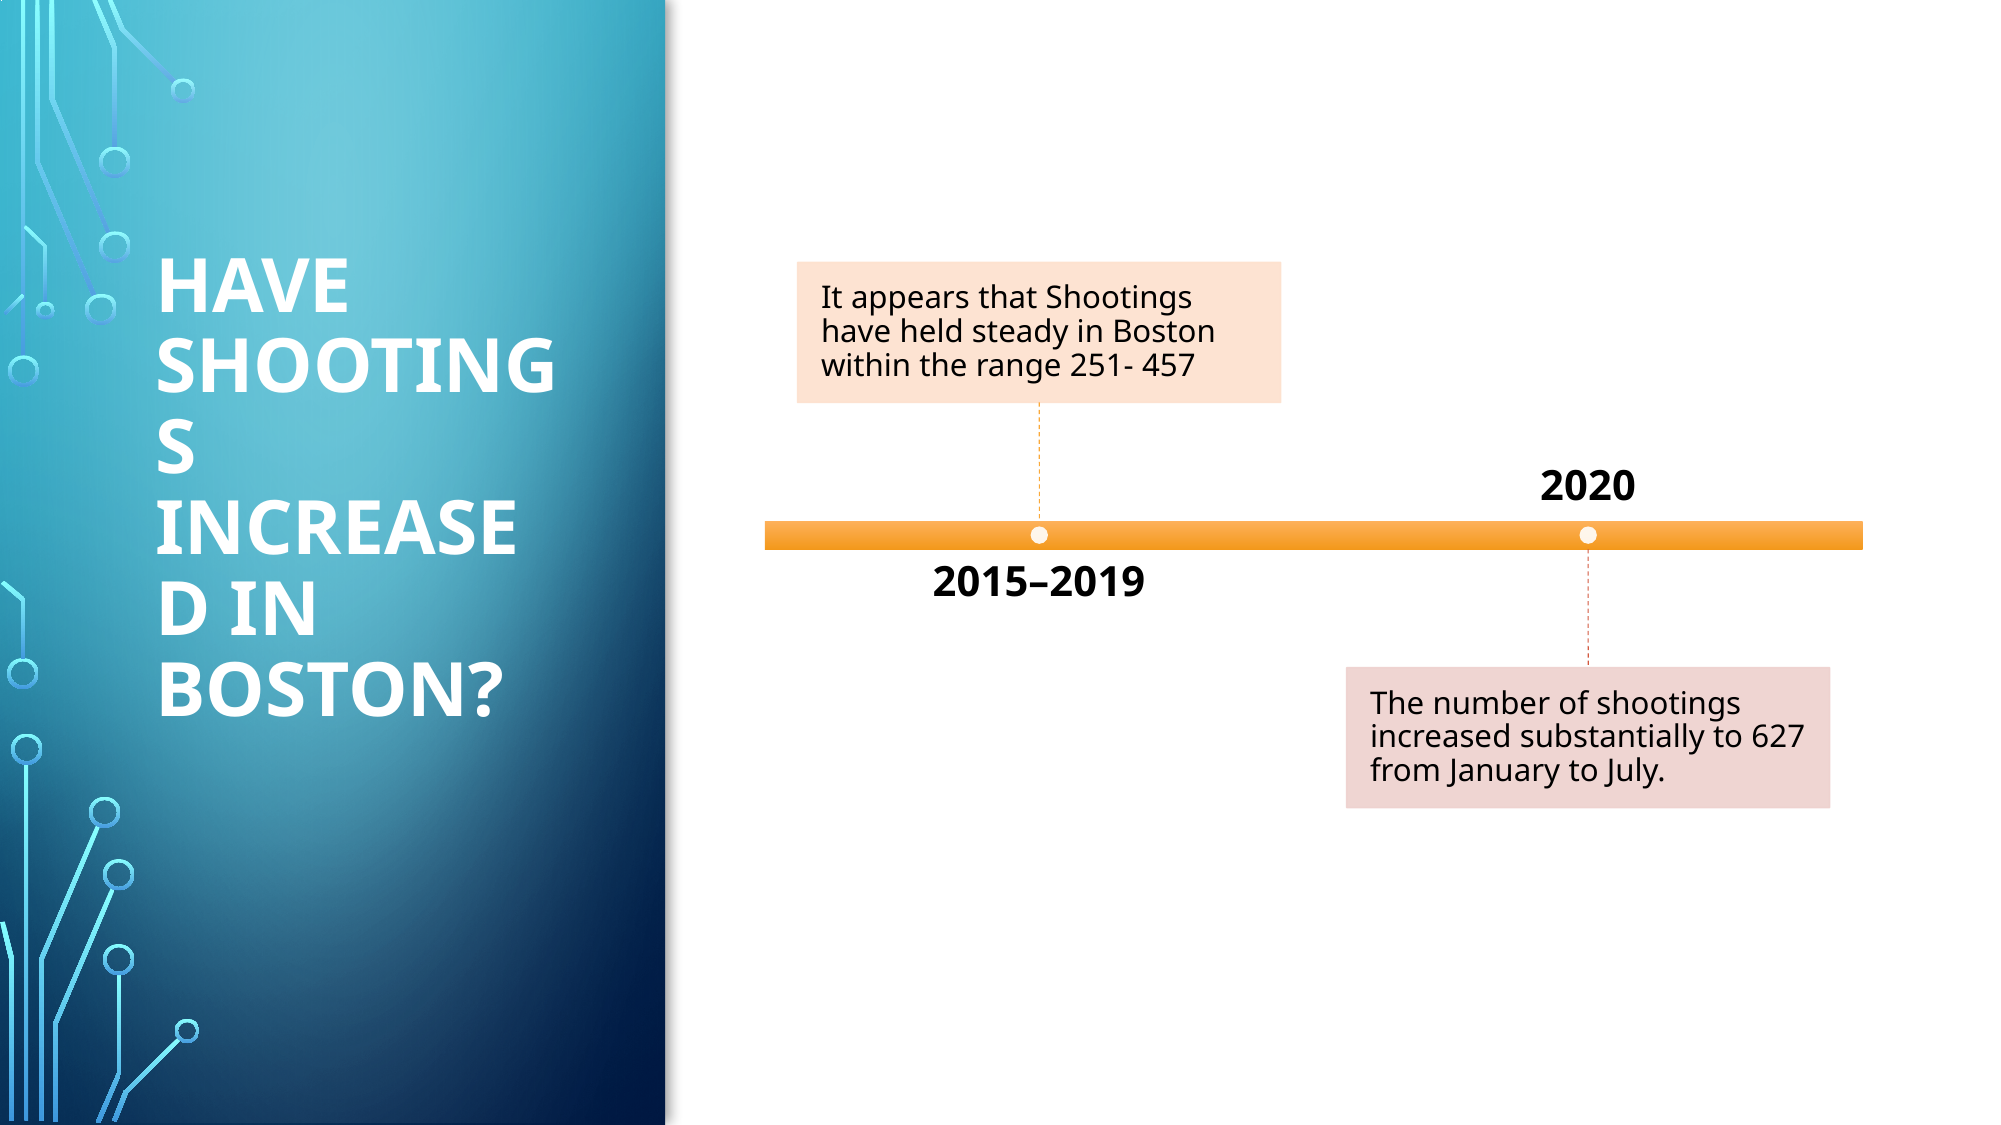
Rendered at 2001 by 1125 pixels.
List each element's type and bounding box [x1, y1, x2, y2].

text_box [678, 0, 2000, 1125]
list [764, 185, 1863, 885]
picture [0, 0, 667, 1125]
